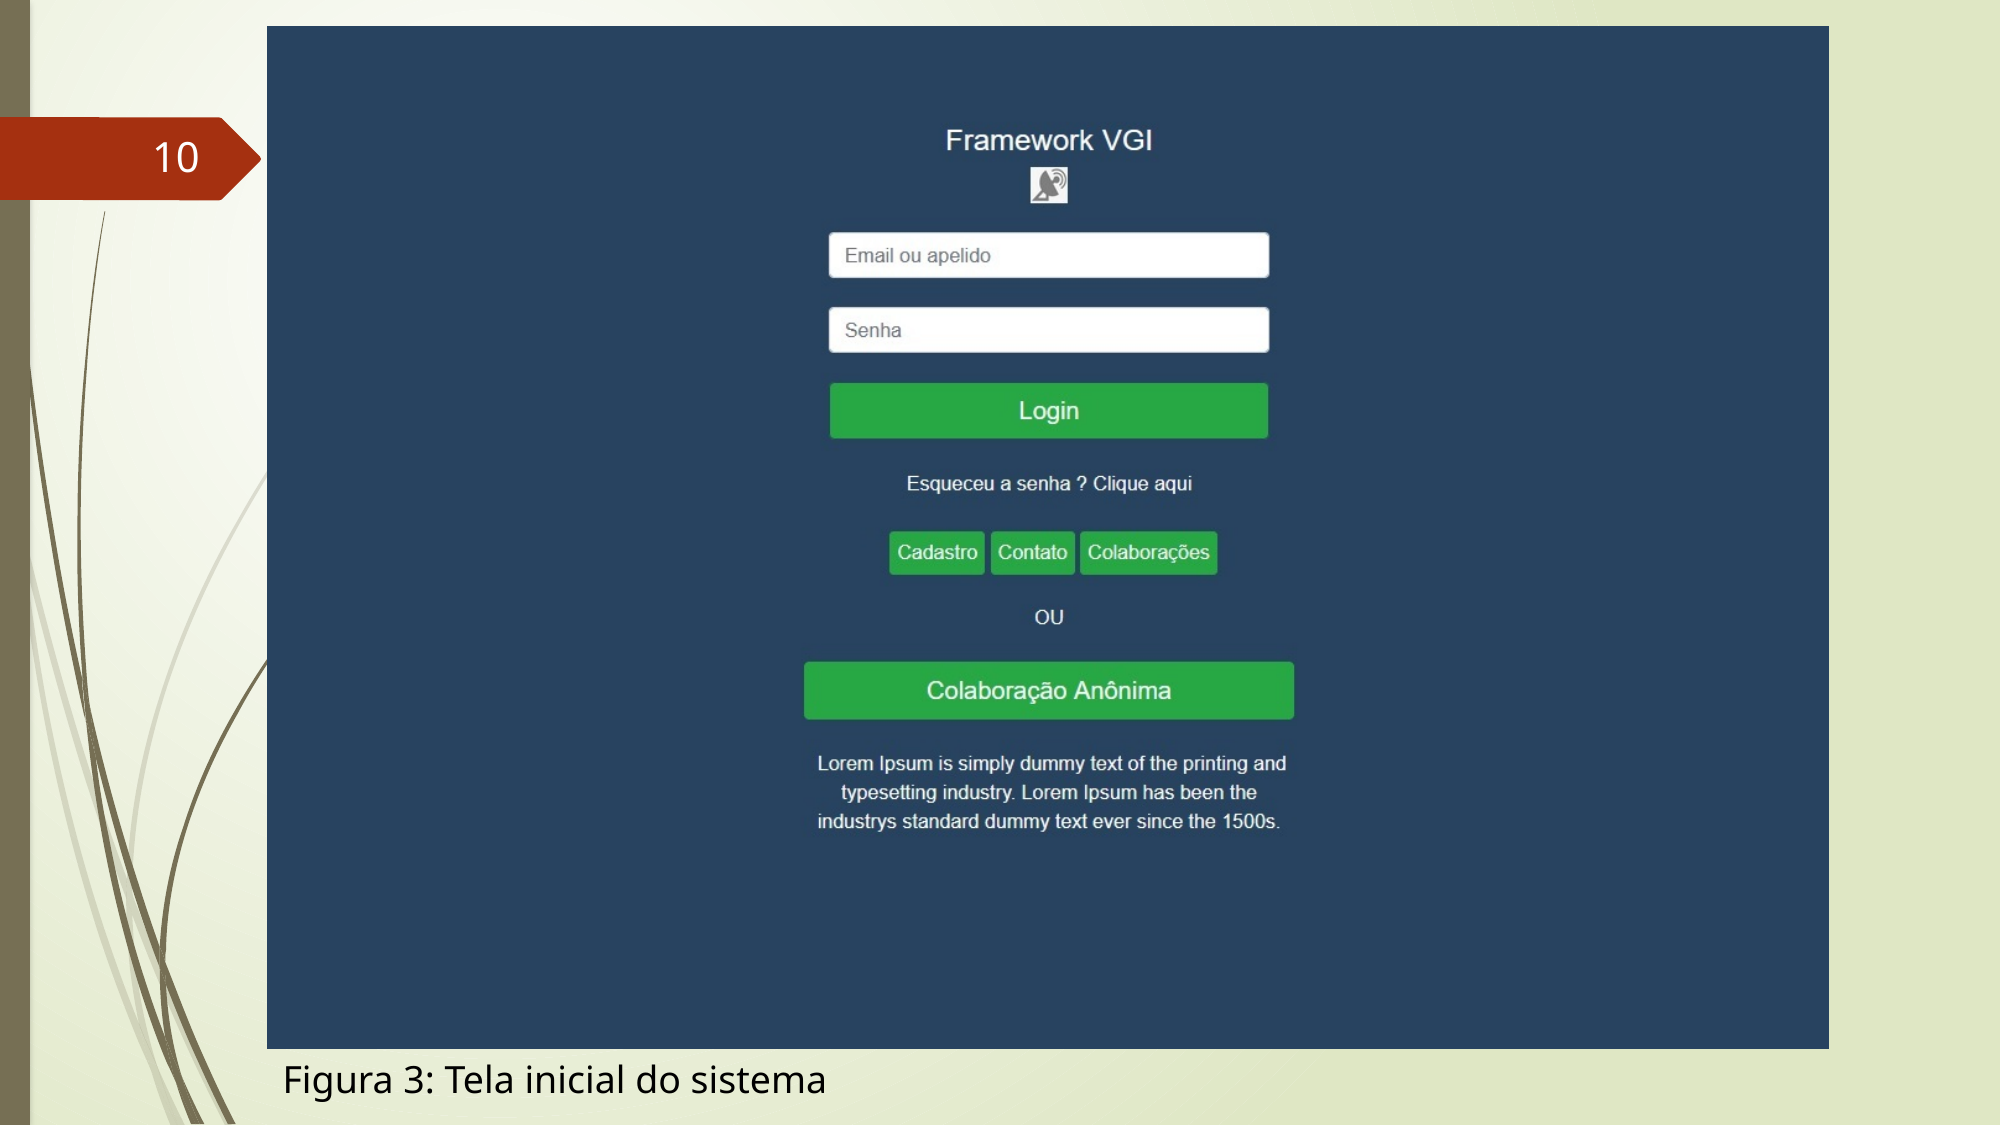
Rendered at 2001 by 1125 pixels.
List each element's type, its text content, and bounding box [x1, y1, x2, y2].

text_box Figura 3: Tela inicial do sistema [267, 1055, 1343, 1109]
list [267, 25, 1829, 1050]
slide_number 10 [87, 129, 216, 190]
